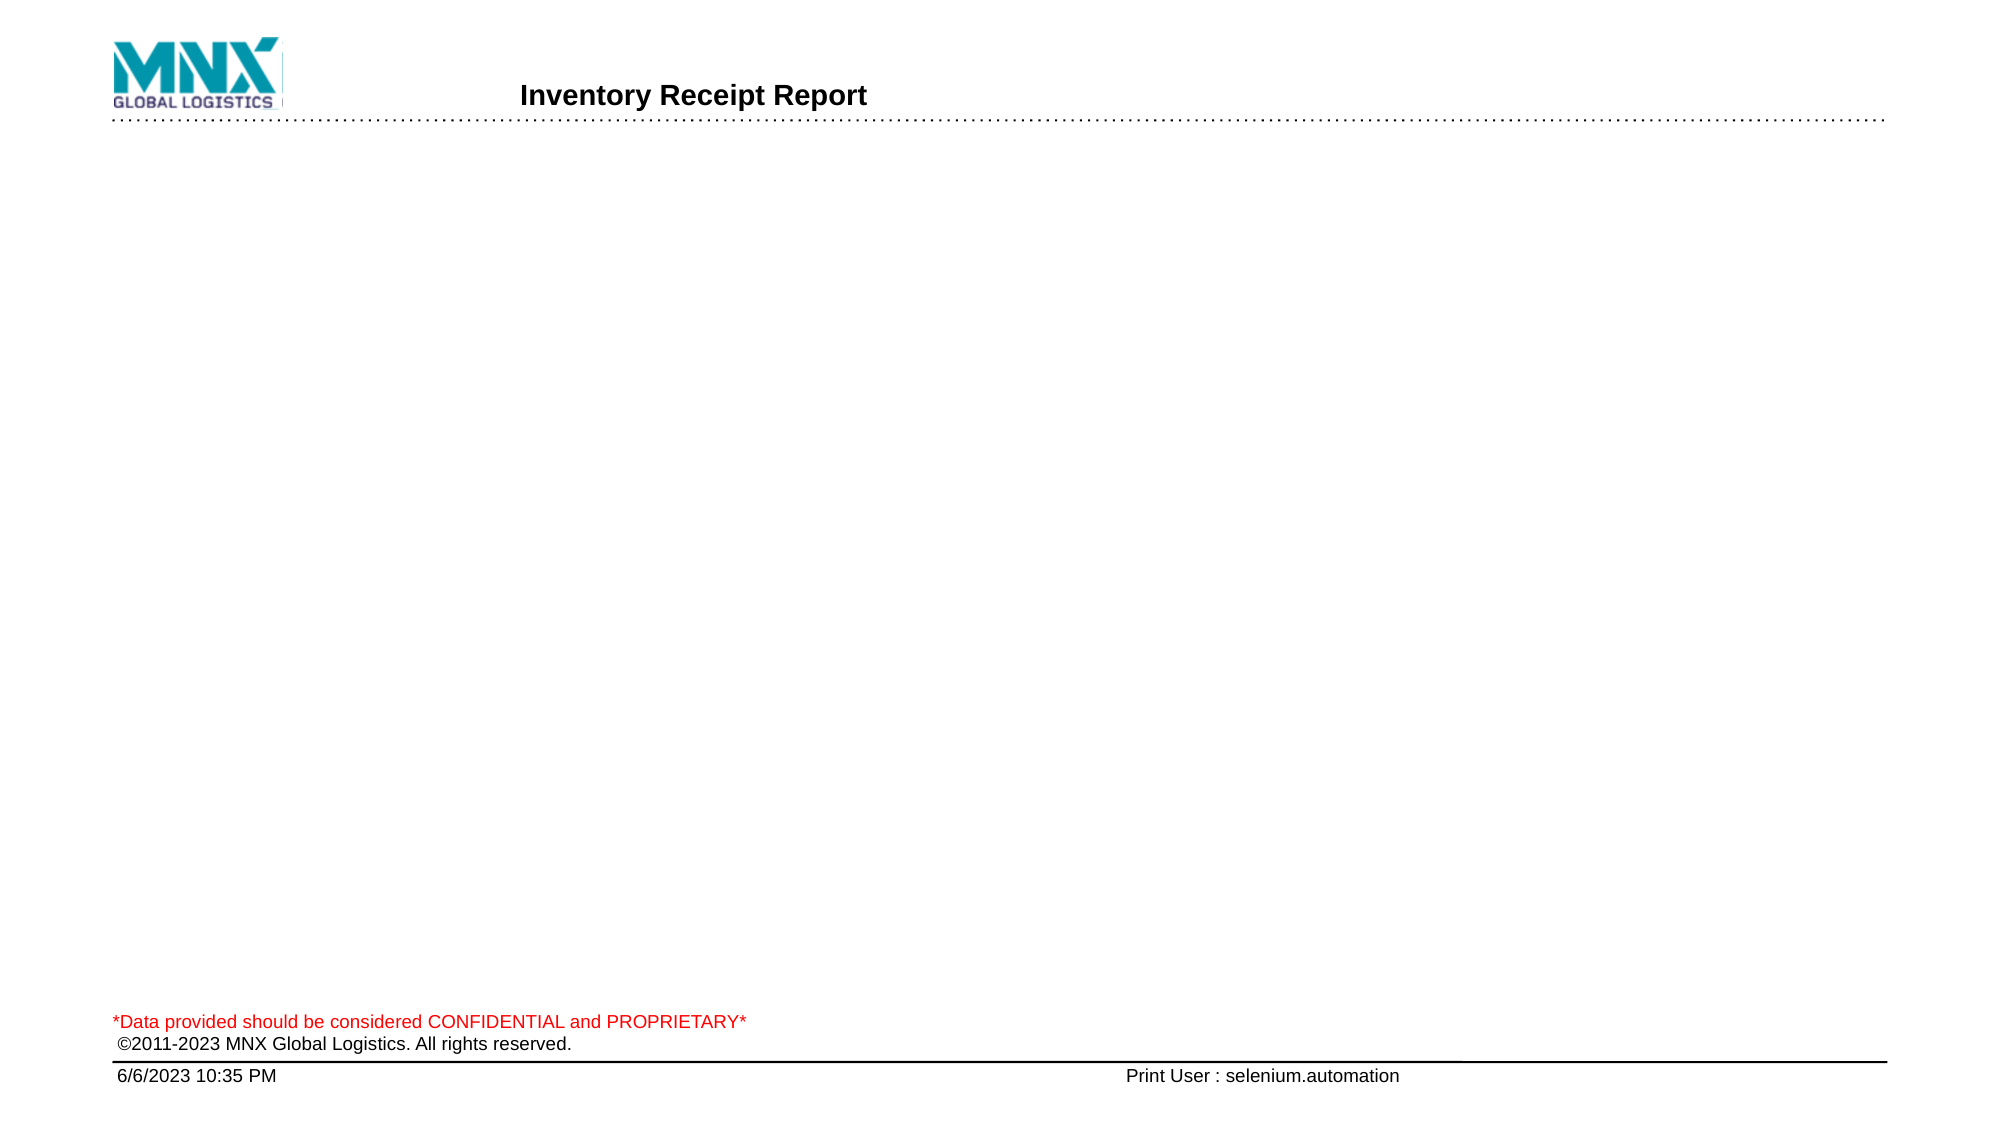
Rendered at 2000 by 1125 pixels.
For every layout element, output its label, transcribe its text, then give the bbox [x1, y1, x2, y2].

text_box ©2011-2023 MNX Global Logistics. All rights reserved. [112, 1031, 1325, 1053]
text_box Inventory Receipt Report [349, 72, 1039, 114]
text_box 6/6/2023 10:35 PM [117, 1063, 371, 1088]
text_box Print User : selenium.automation [1087, 1063, 1438, 1088]
text_box *Data provided should be considered CONFIDENTIAL and PROPRIETARY* [112, 1010, 1325, 1031]
picture [114, 37, 325, 110]
